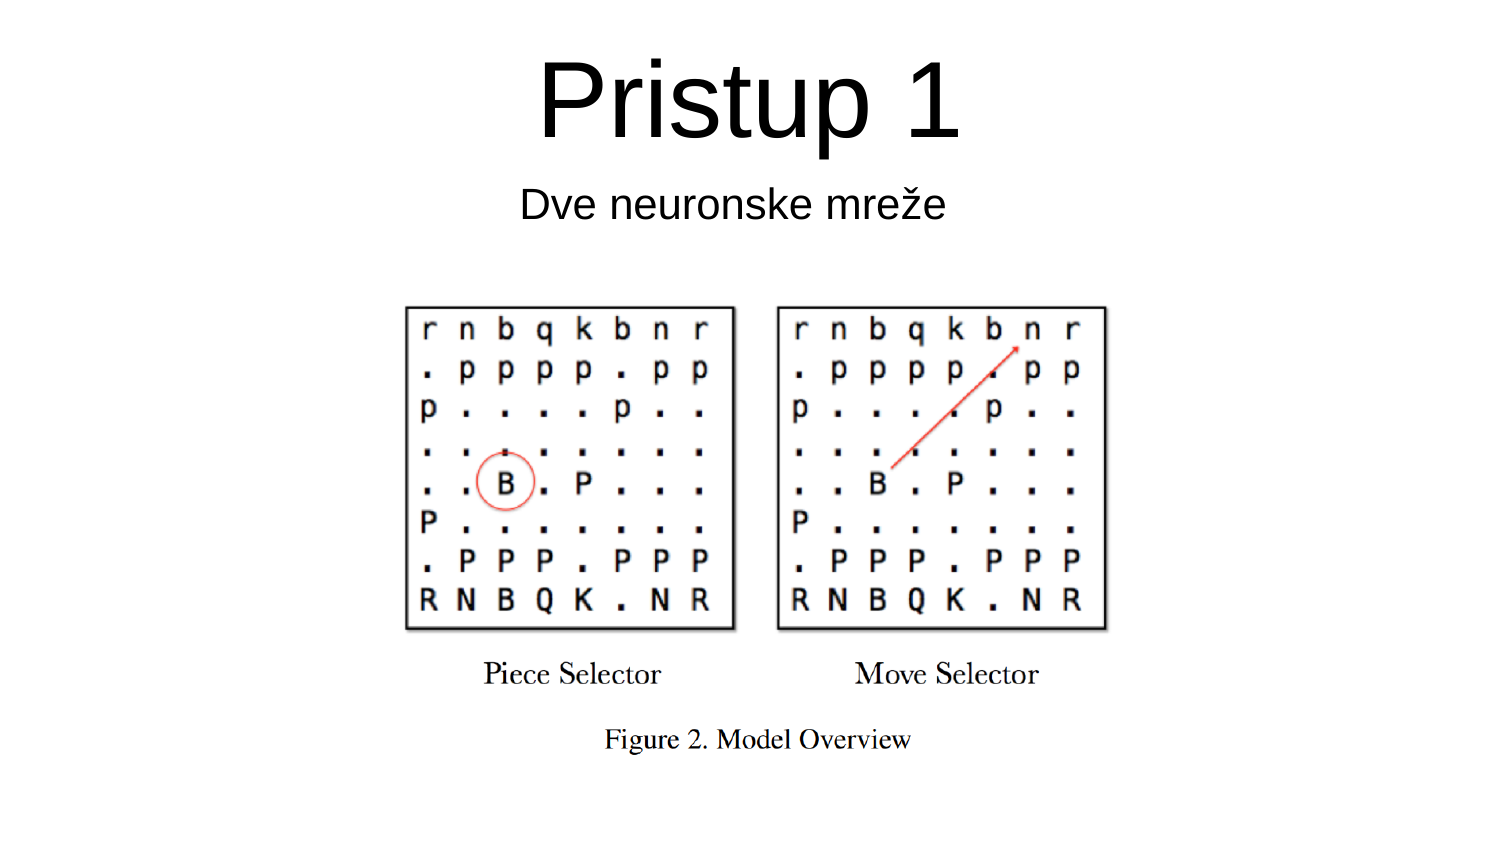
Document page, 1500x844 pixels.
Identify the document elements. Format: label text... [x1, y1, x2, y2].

text_box Dve neuronske mreže [504, 161, 985, 242]
title Pristup 1 [51, 0, 1449, 175]
picture [326, 244, 1174, 794]
